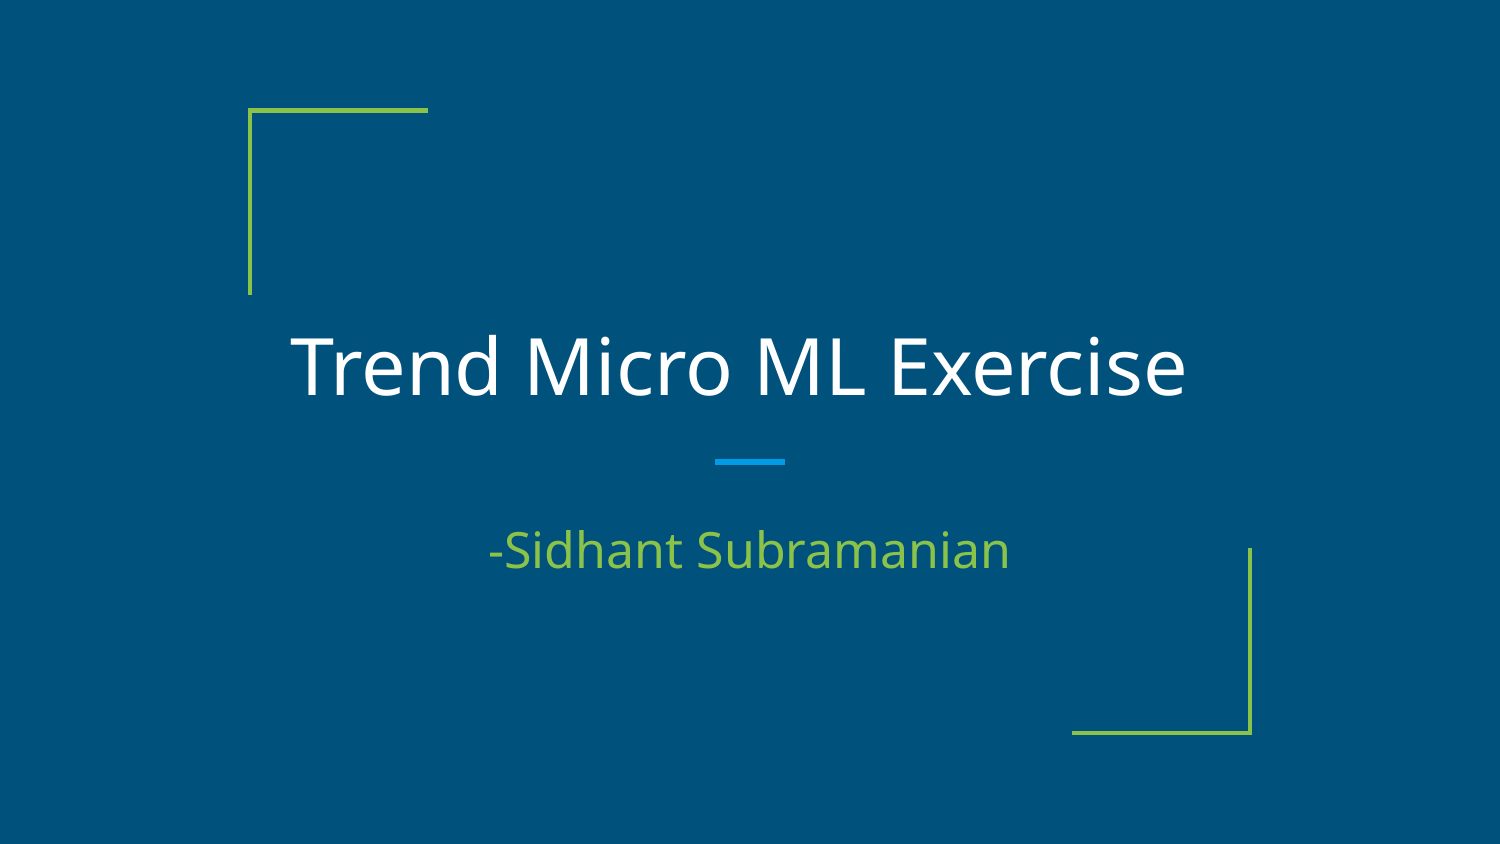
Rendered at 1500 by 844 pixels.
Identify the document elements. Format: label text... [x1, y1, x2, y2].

title Trend Micro ML Exercise [275, 195, 1225, 435]
subtitle -Sidhant Subramanian [275, 500, 1225, 650]
